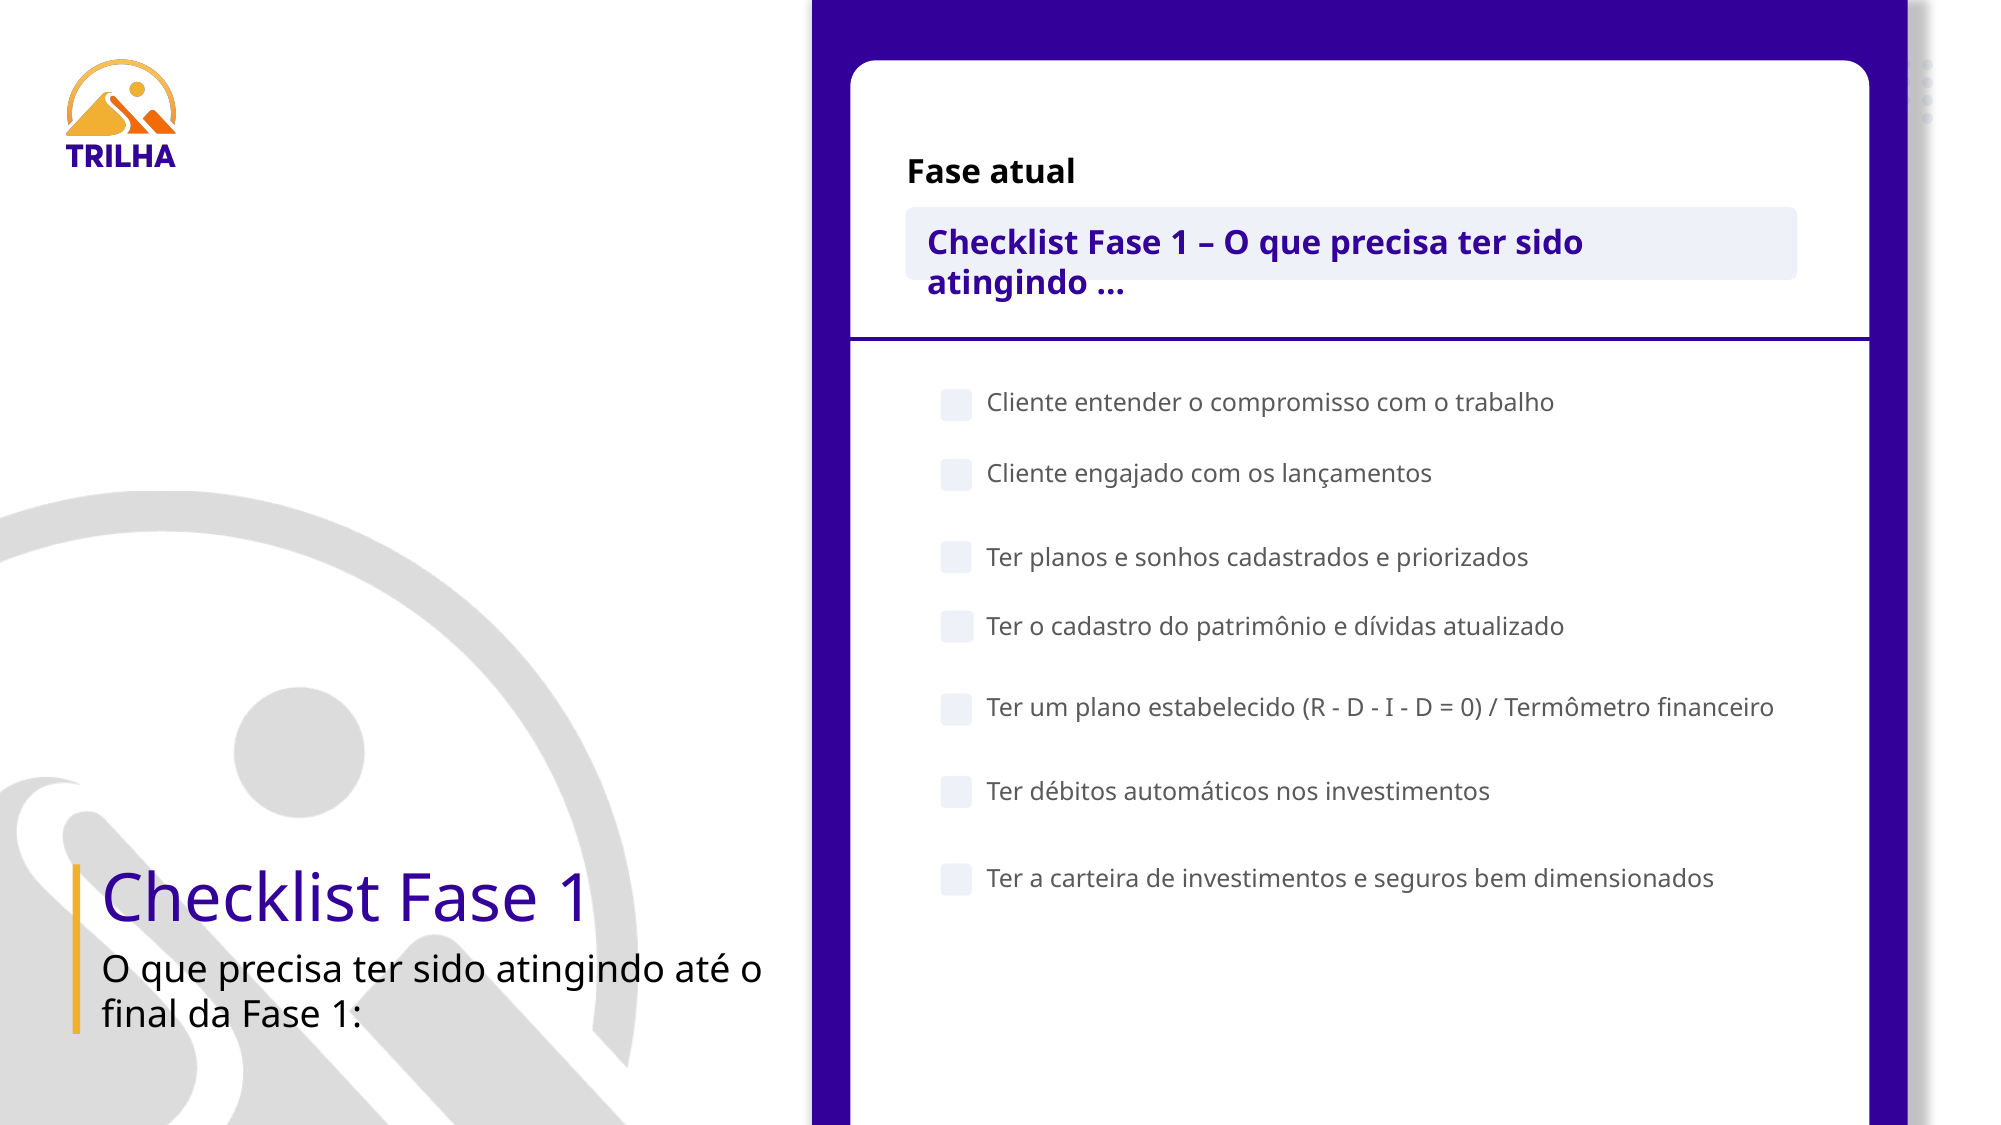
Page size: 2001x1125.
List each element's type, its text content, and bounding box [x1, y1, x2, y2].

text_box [940, 378, 1814, 426]
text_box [939, 533, 1857, 581]
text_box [940, 683, 1798, 730]
text_box [848, 58, 1871, 1125]
text_box [71, 863, 82, 1035]
text_box Fase atual [891, 142, 1441, 198]
text_box Checklist Fase 1 – O que precisa ter sido atingindo ... [912, 214, 1798, 309]
picture [66, 59, 177, 167]
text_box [940, 854, 1798, 902]
text_box [903, 205, 1799, 282]
text_box Checklist Fase 1 [86, 847, 636, 937]
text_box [940, 767, 1798, 814]
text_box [940, 450, 1798, 497]
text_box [939, 602, 1857, 650]
text_box O que precisa ter sido atingindo até o final da Fase 1: [86, 937, 786, 1043]
text_box [810, 0, 1909, 1125]
picture [0, 491, 640, 1125]
